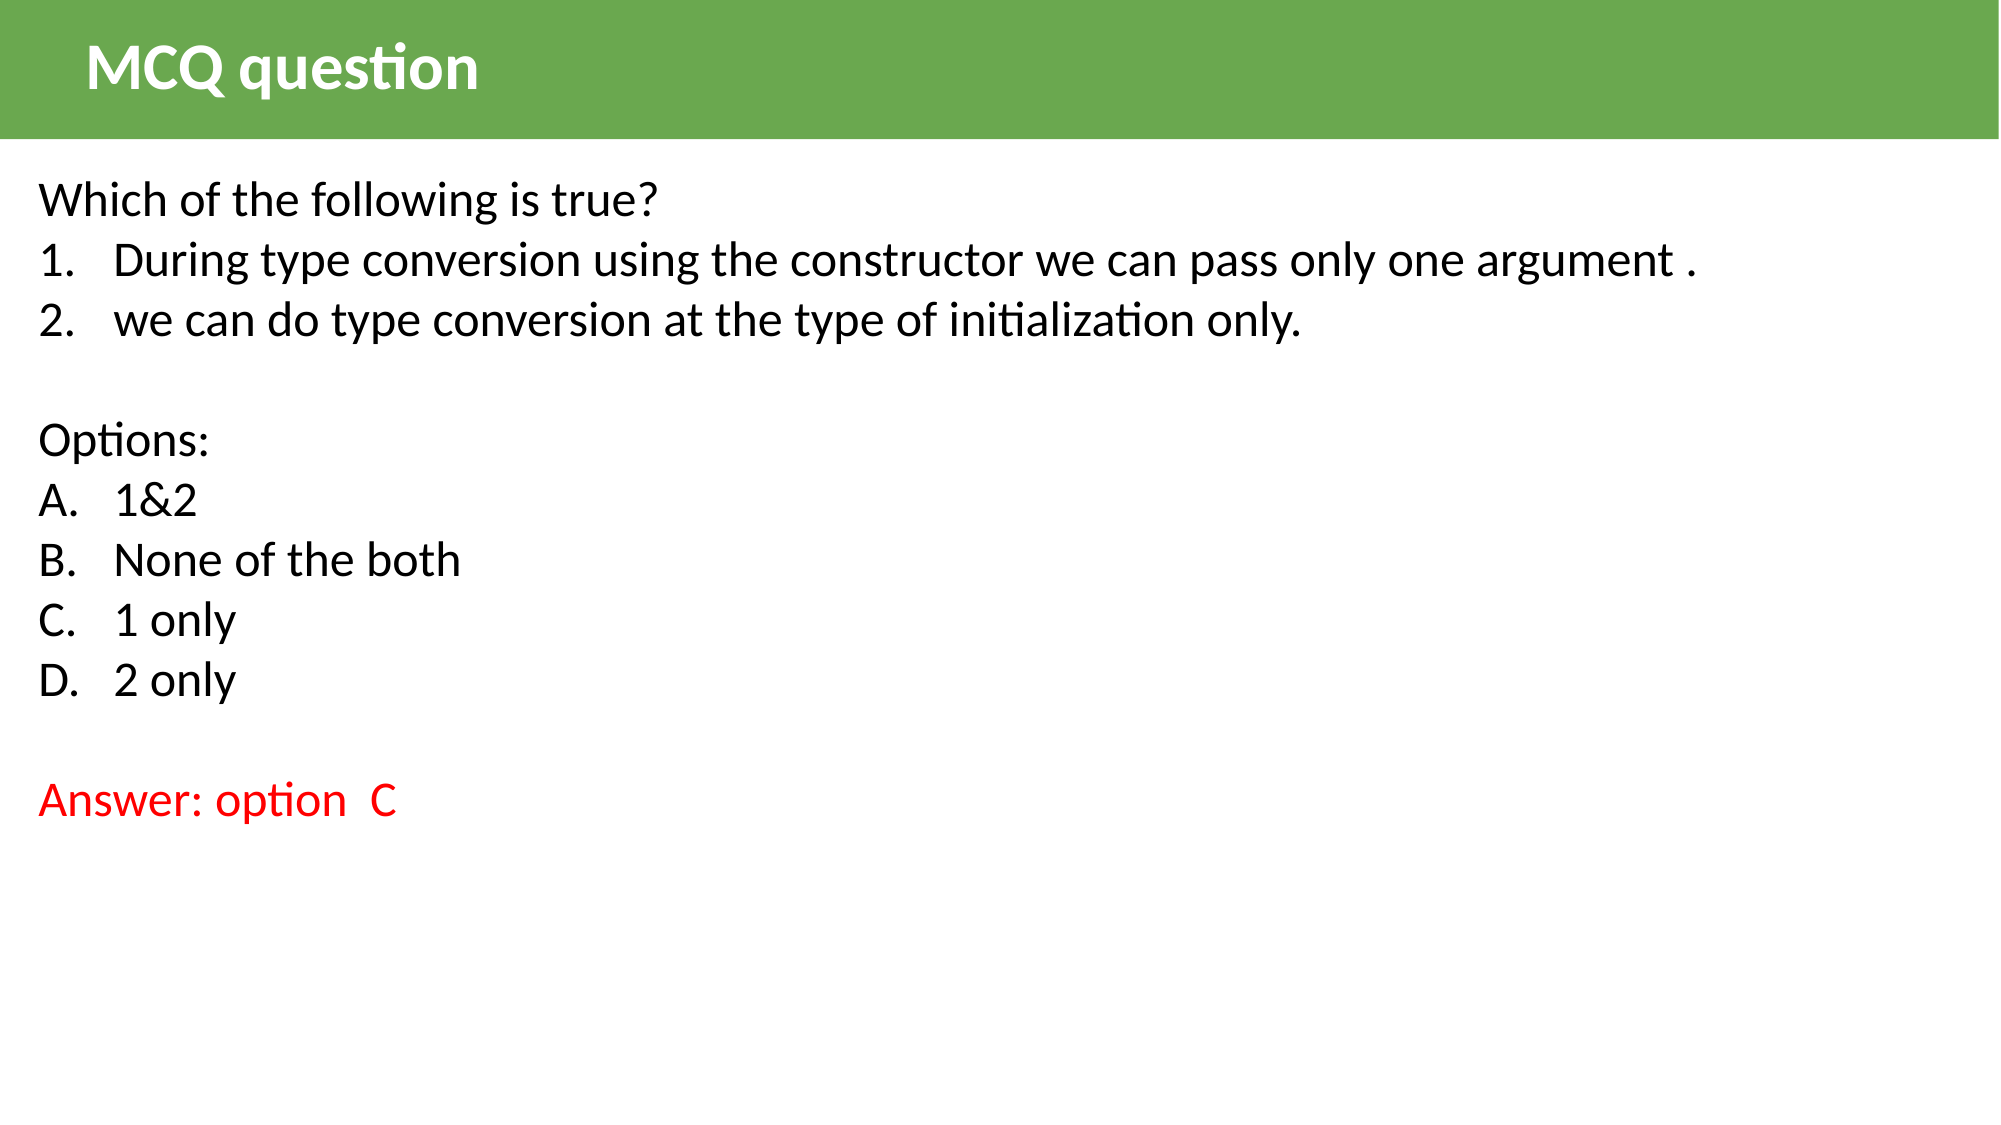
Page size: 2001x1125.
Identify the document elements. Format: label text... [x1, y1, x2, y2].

text_box MCQ question [85, 20, 1604, 106]
text_box Which of the following is true? During type conversion using the constructor we can pass only one argument . we can do type conversion at the type of initialization only. Options: 1&2 None of the both 1 only 2 only Answer: option C [18, 146, 1977, 1105]
